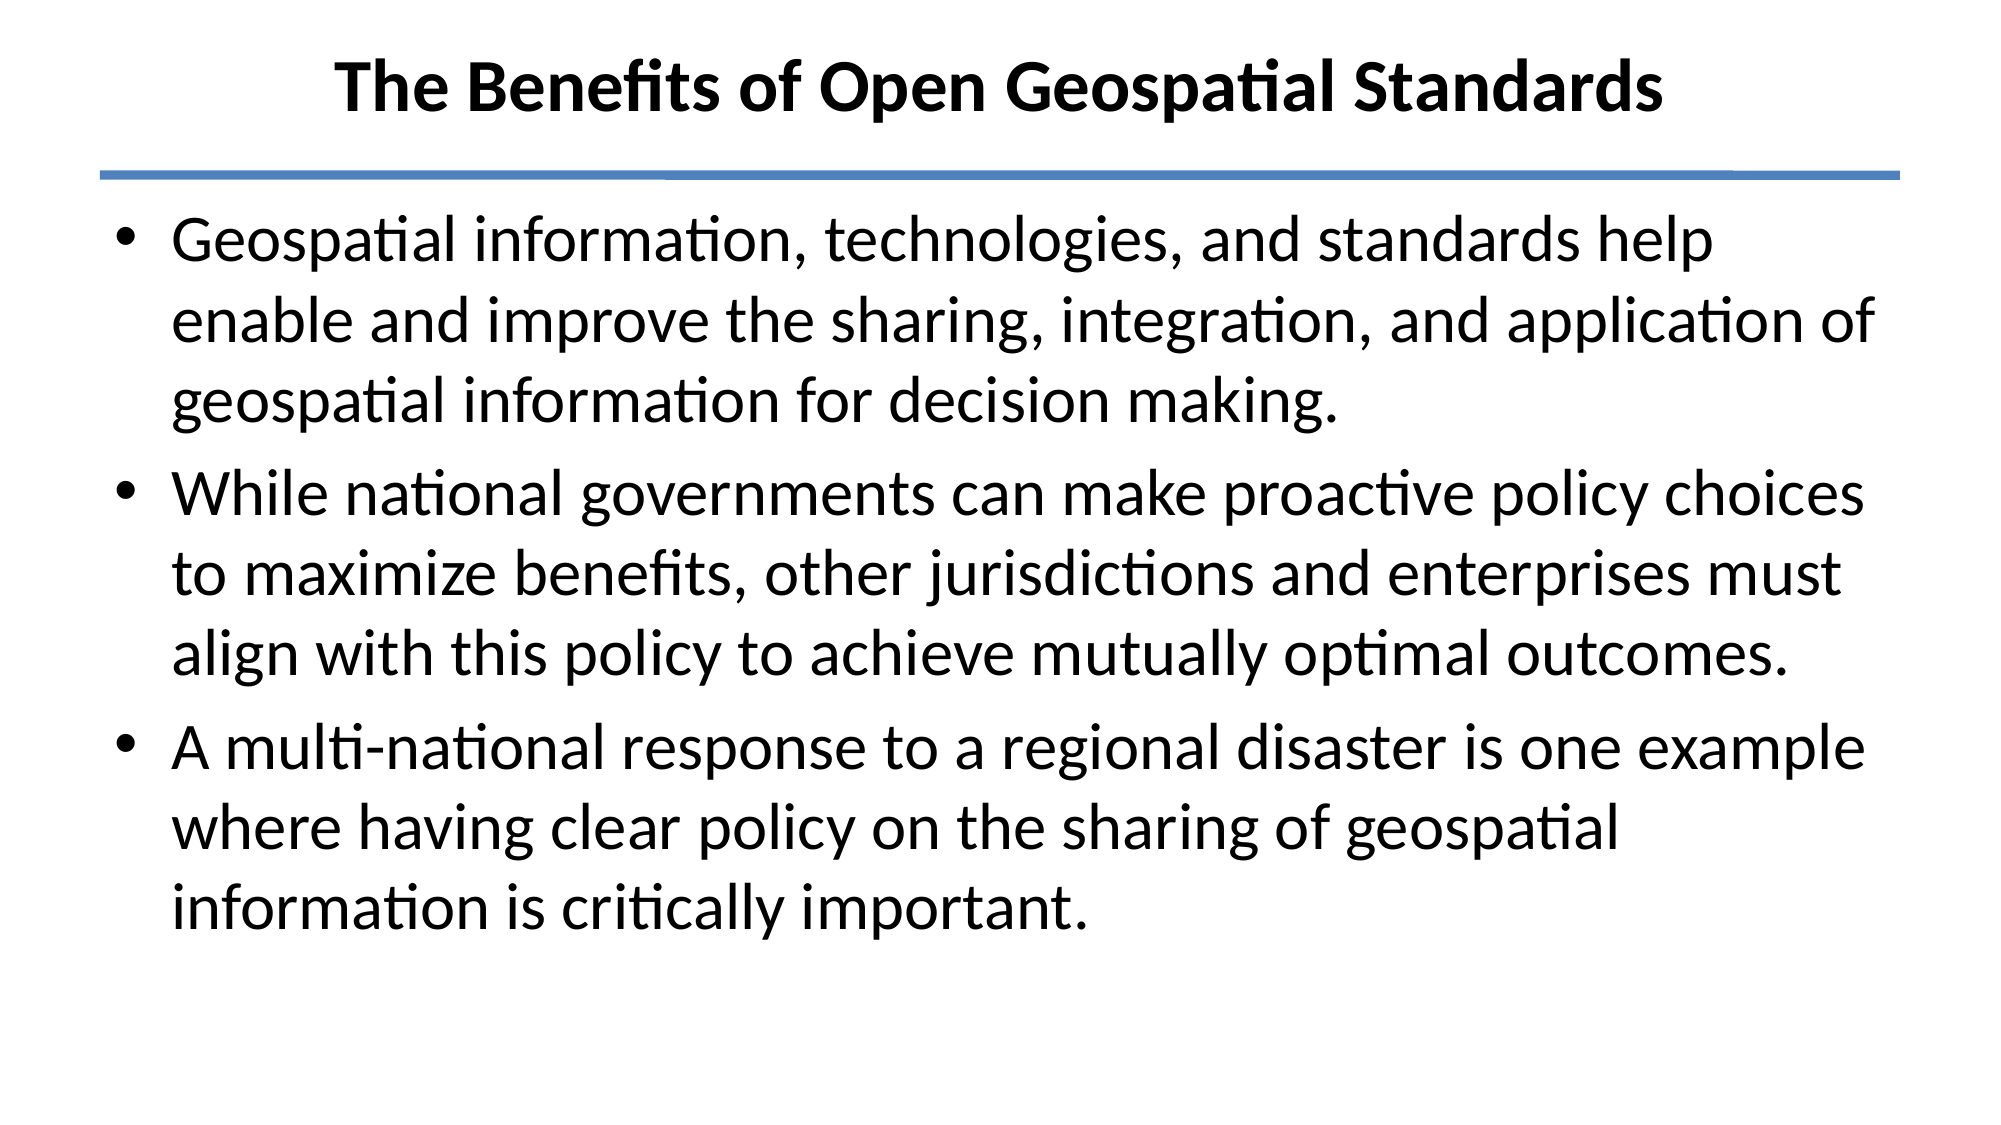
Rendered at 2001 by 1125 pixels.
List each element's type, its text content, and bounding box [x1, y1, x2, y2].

list Geospatial information, technologies, and standards help enable and improve the sharing, integration, and application of geospatial information for decision making. While national governments can make proactive policy choices to maximize benefits, other jurisdictions and enterprises must align with this policy to achieve mutually optimal outcomes. A multi-national response to a regional disaster is one example where having clear policy on the sharing of geospatial information is critically important. [99, 187, 1900, 1005]
title The Benefits of Open Geospatial Standards [99, 0, 1900, 163]
